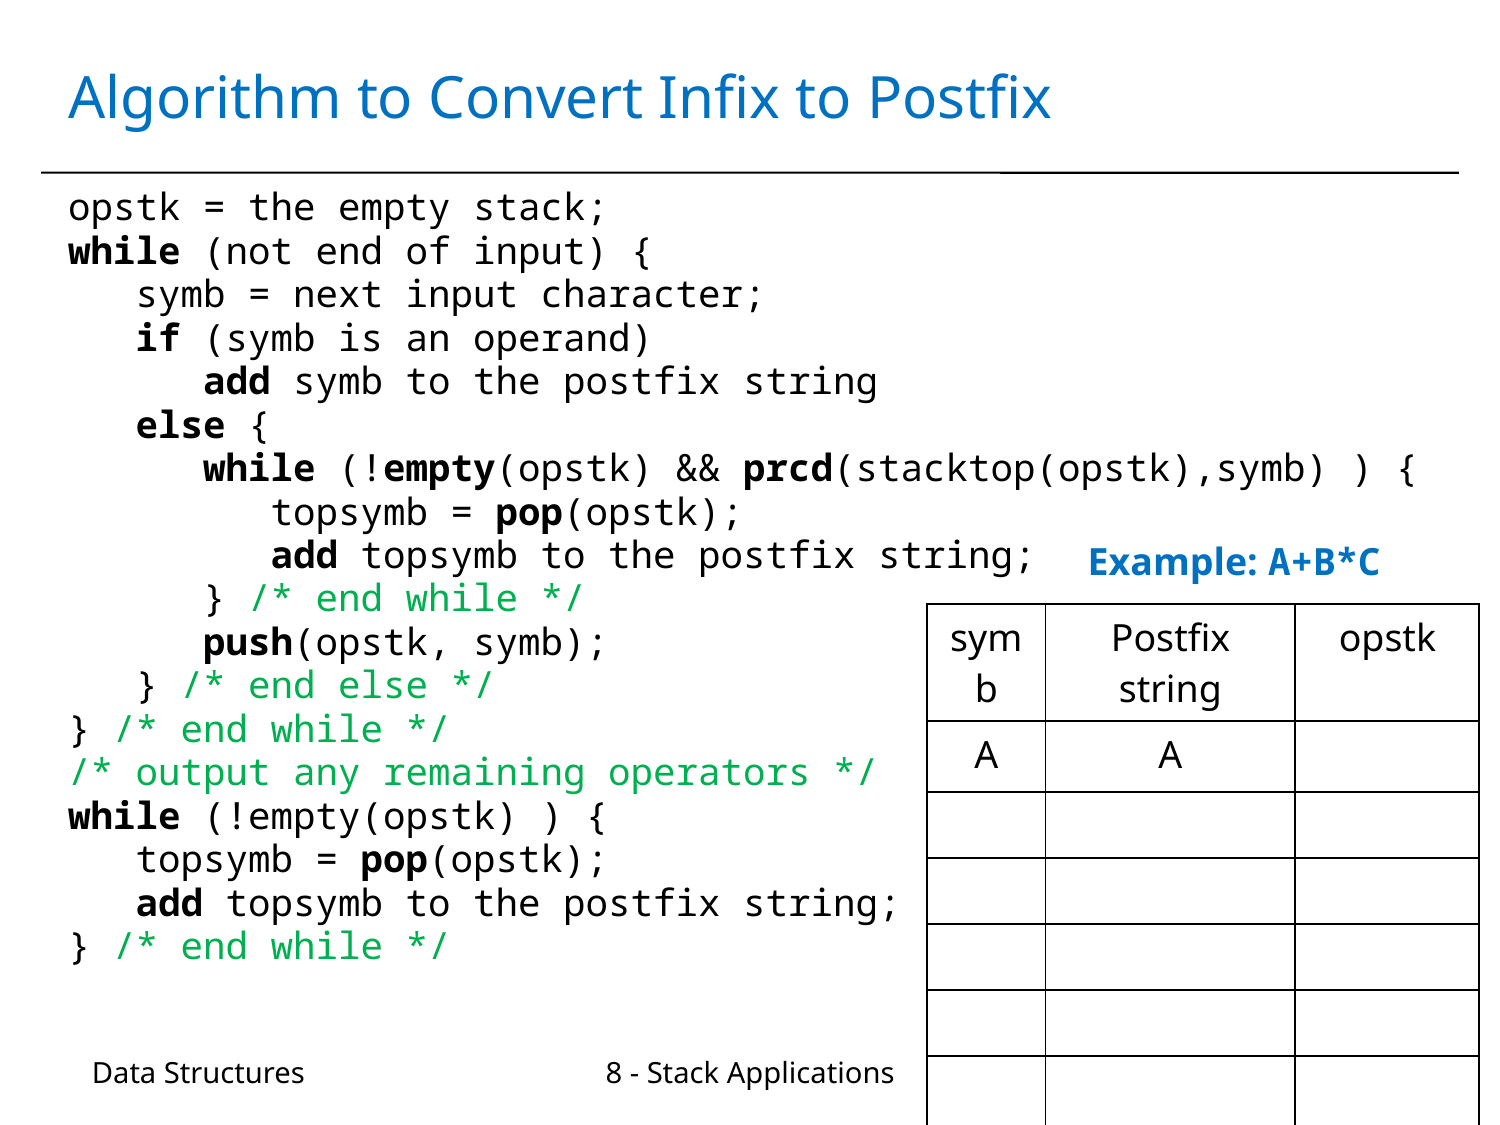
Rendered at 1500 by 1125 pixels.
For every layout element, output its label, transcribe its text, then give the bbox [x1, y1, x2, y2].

table_cell [1296, 925, 1478, 989]
list opstk = the empty stack; while (not end of input) { symb = next input character; if (symb is an operand) add symb to the postfix string else { while (!empty(opstk) && prcd(stacktop(opstk),symb) ) { topsymb = pop(opstk); add topsymb to the postfix string; } /* end while */ push(opstk, symb); } /* end else */ } /* end while */ /* output any remaining operators */ while (!empty(opstk) ) { topsymb = pop(opstk); add topsymb to the postfix string; } /* end while */ [52, 184, 1448, 1024]
slide_number Data Structures [76, 1046, 428, 1125]
table_cell [1296, 722, 1478, 791]
table_cell [1296, 991, 1478, 1055]
table_cell [1296, 859, 1478, 923]
text_box Example: A+B*C [1073, 530, 1445, 590]
table_header Postfix string [1046, 605, 1294, 720]
table_cell A [928, 722, 1045, 791]
table_cell [1296, 1057, 1478, 1125]
table_cell [1046, 859, 1294, 923]
title Algorithm to Convert Infix to Postfix [52, 30, 1448, 159]
table_cell [928, 991, 1045, 1055]
table_cell [928, 925, 1045, 989]
footer 8 - Stack Applications [502, 1046, 926, 1125]
table_cell [928, 793, 1045, 857]
table_cell [1046, 991, 1294, 1055]
table_header symb [928, 605, 1045, 720]
table_cell [1046, 1057, 1294, 1125]
table_cell [928, 859, 1045, 923]
table_cell [1046, 925, 1294, 989]
table_cell [1046, 793, 1294, 857]
table_cell [928, 1057, 1045, 1125]
table_header opstk [1296, 605, 1478, 720]
table_cell [1296, 793, 1478, 857]
table_cell A [1046, 722, 1294, 791]
